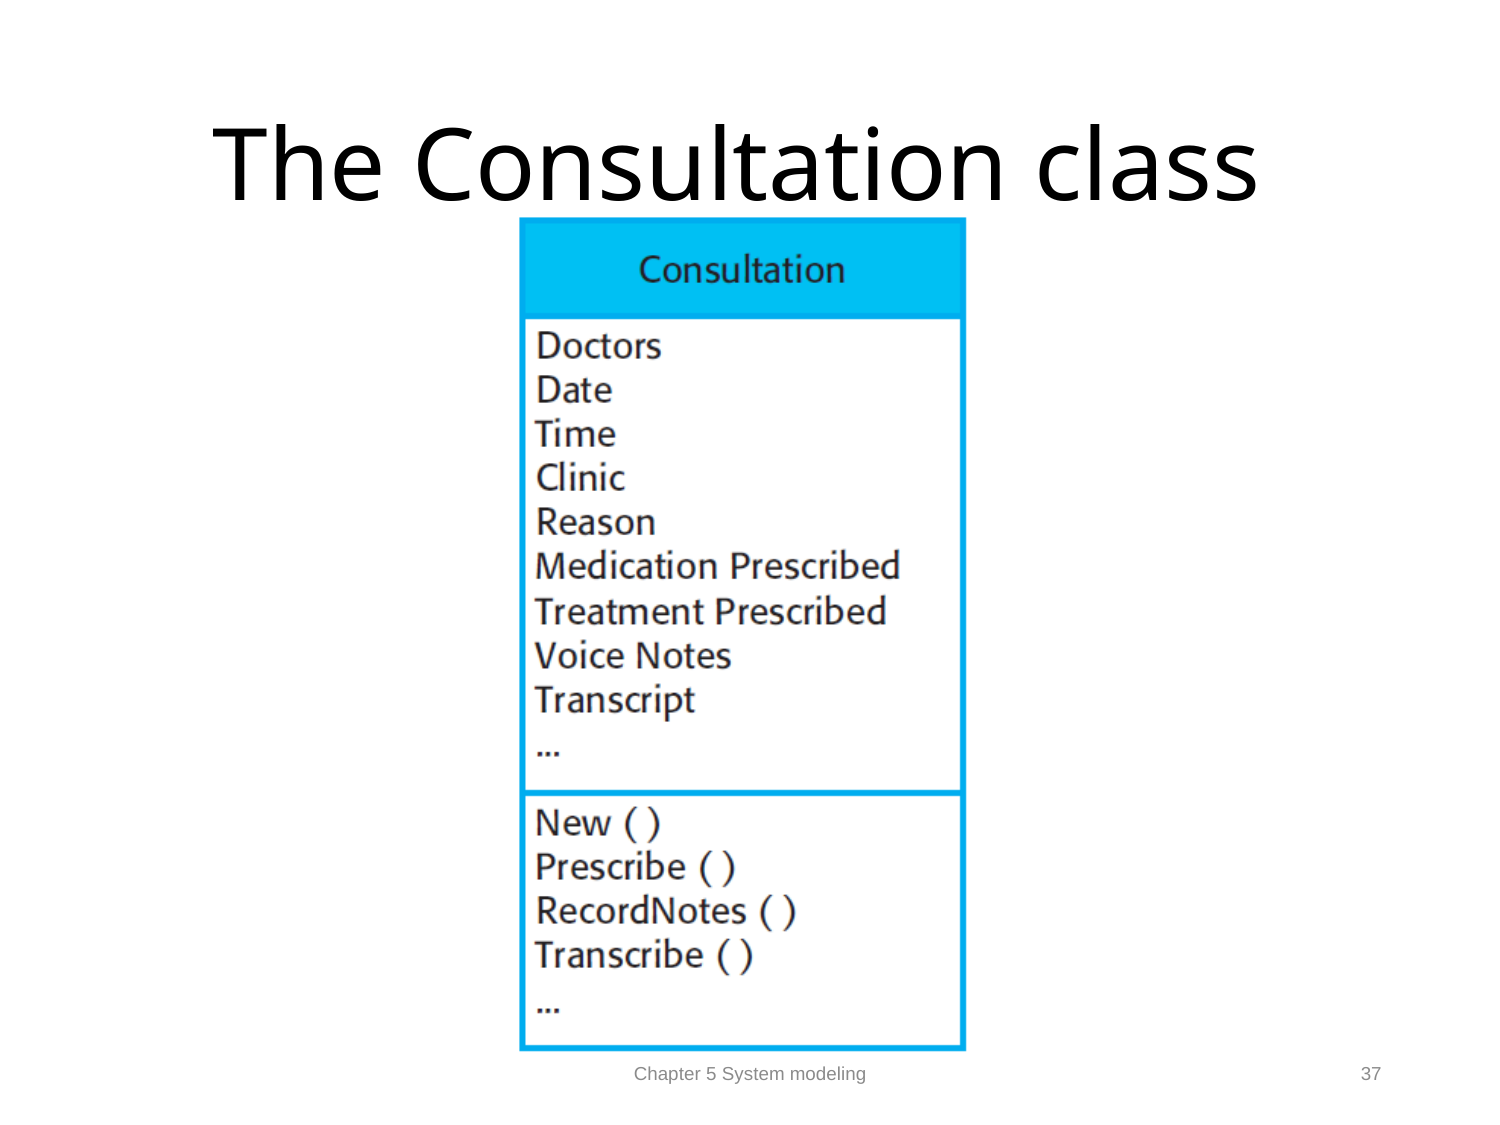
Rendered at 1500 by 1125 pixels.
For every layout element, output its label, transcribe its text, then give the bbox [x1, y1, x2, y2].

footer Chapter 5 System modeling [496, 1042, 1004, 1103]
slide_number 37 [1059, 1042, 1397, 1103]
picture [509, 207, 977, 1059]
title The Consultation class [103, 59, 1397, 278]
